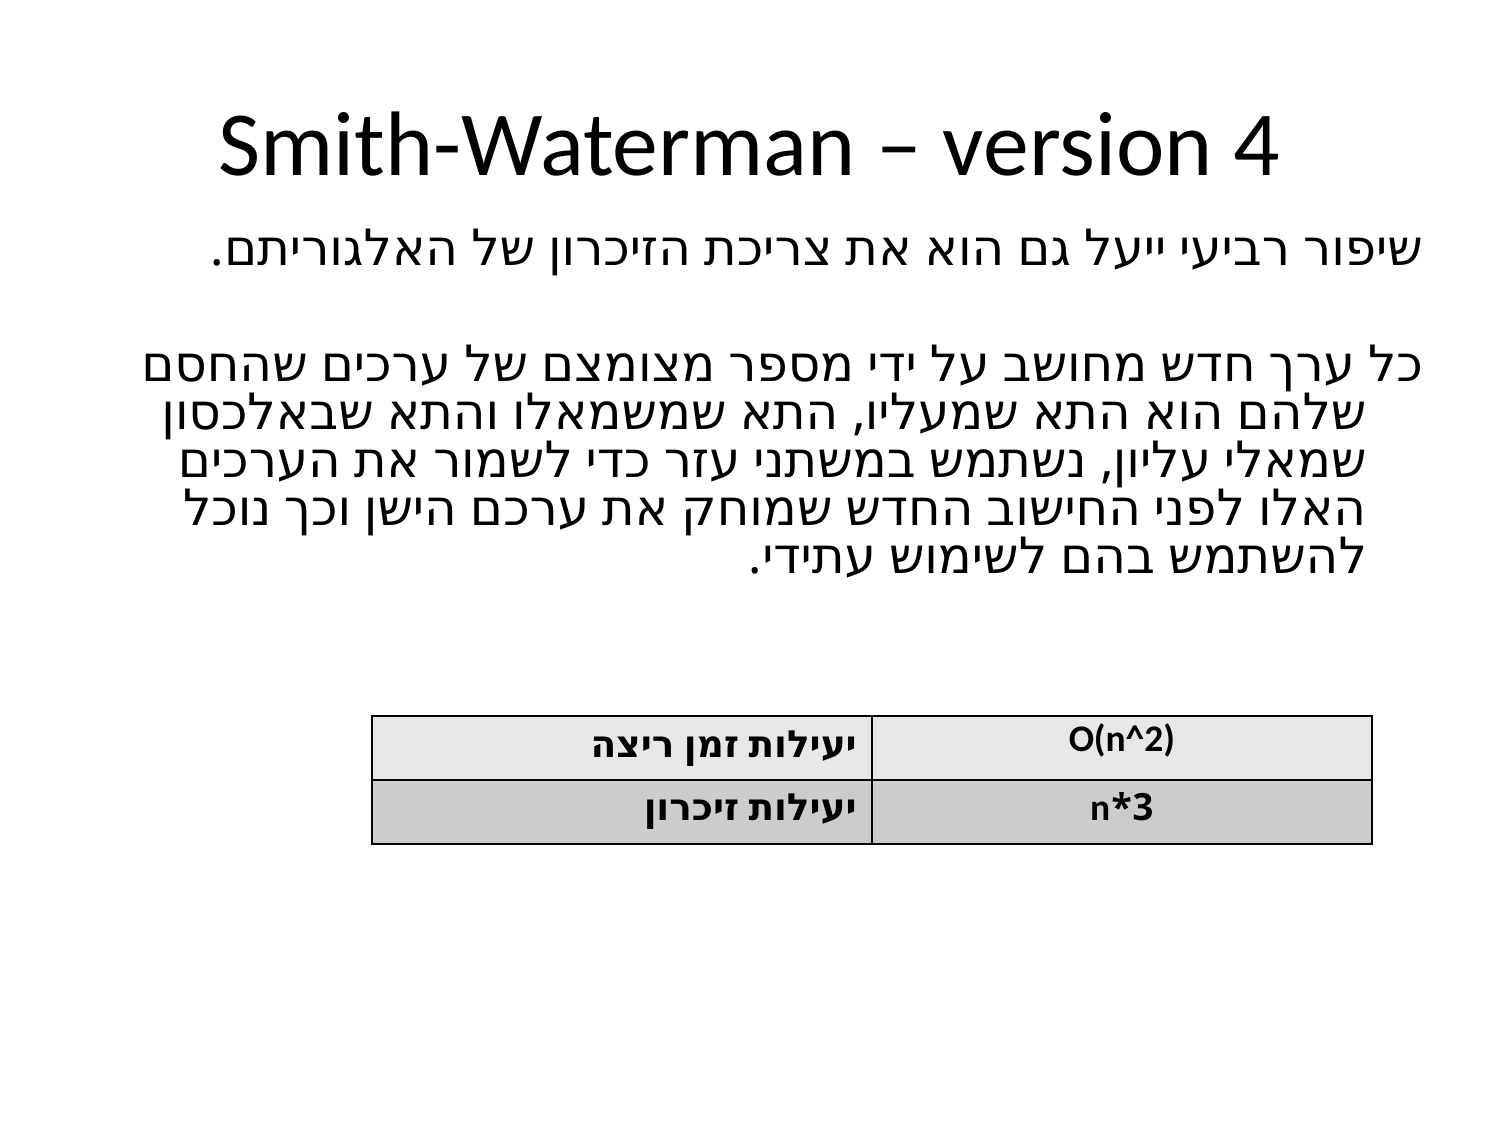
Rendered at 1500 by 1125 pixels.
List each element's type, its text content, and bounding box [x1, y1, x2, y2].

table_header O(n^2) [873, 717, 1371, 779]
table_cell 3*n [873, 781, 1371, 843]
title Smith-Waterman – version 4 [75, 45, 1425, 233]
table_header יעילות זמן ריצה [373, 717, 871, 779]
table_cell יעילות זיכרון [373, 781, 871, 843]
list שיפור רביעי ייעל גם הוא את צריכת הזיכרון של האלגוריתם. כל ערך חדש מחושב על ידי מספר מצומצם של ערכים שהחסם שלהם הוא התא שמעליו, התא שמשמאלו והתא שבאלכסון שמאלי עליון, נשתמש במשתני עזר כדי לשמור את הערכים האלו לפני החישוב החדש שמוחק את ערכם הישן וכך נוכל להשתמש בהם לשימוש עתידי. [88, 219, 1439, 1028]
